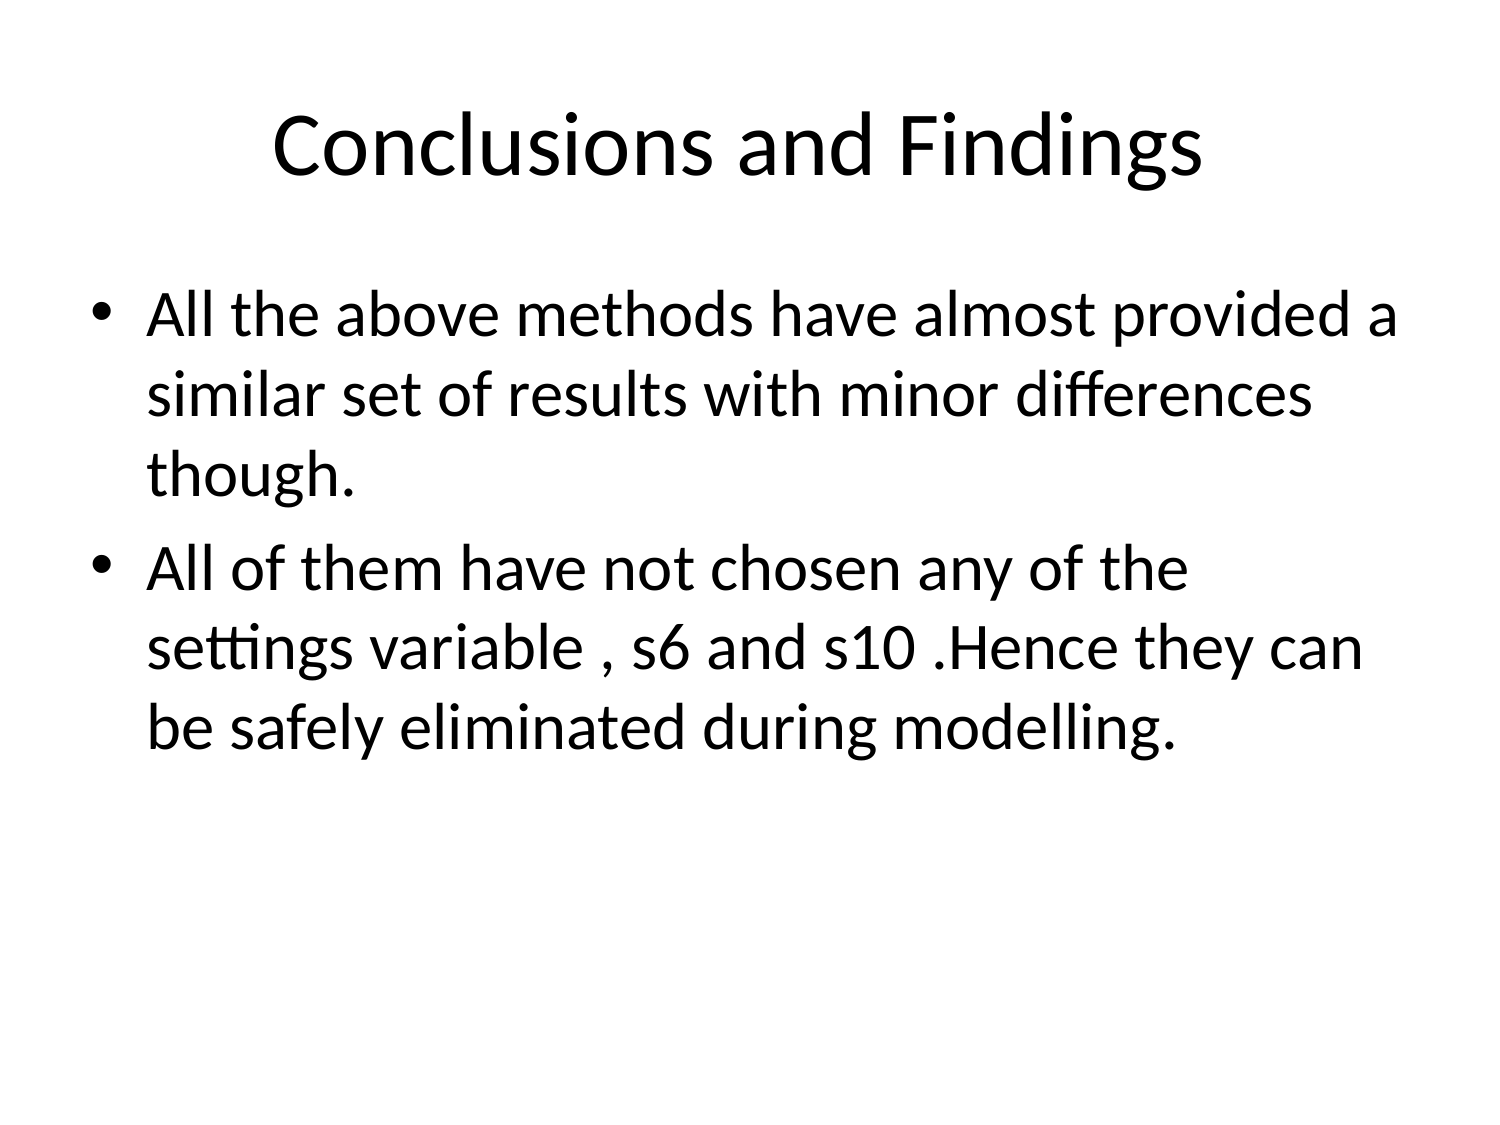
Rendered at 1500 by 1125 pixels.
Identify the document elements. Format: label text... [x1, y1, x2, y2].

list All the above methods have almost provided a similar set of results with minor differences though. All of them have not chosen any of the settings variable , s6 and s10 .Hence they can be safely eliminated during modelling. [75, 262, 1425, 1005]
title Conclusions and Findings [75, 45, 1425, 233]
